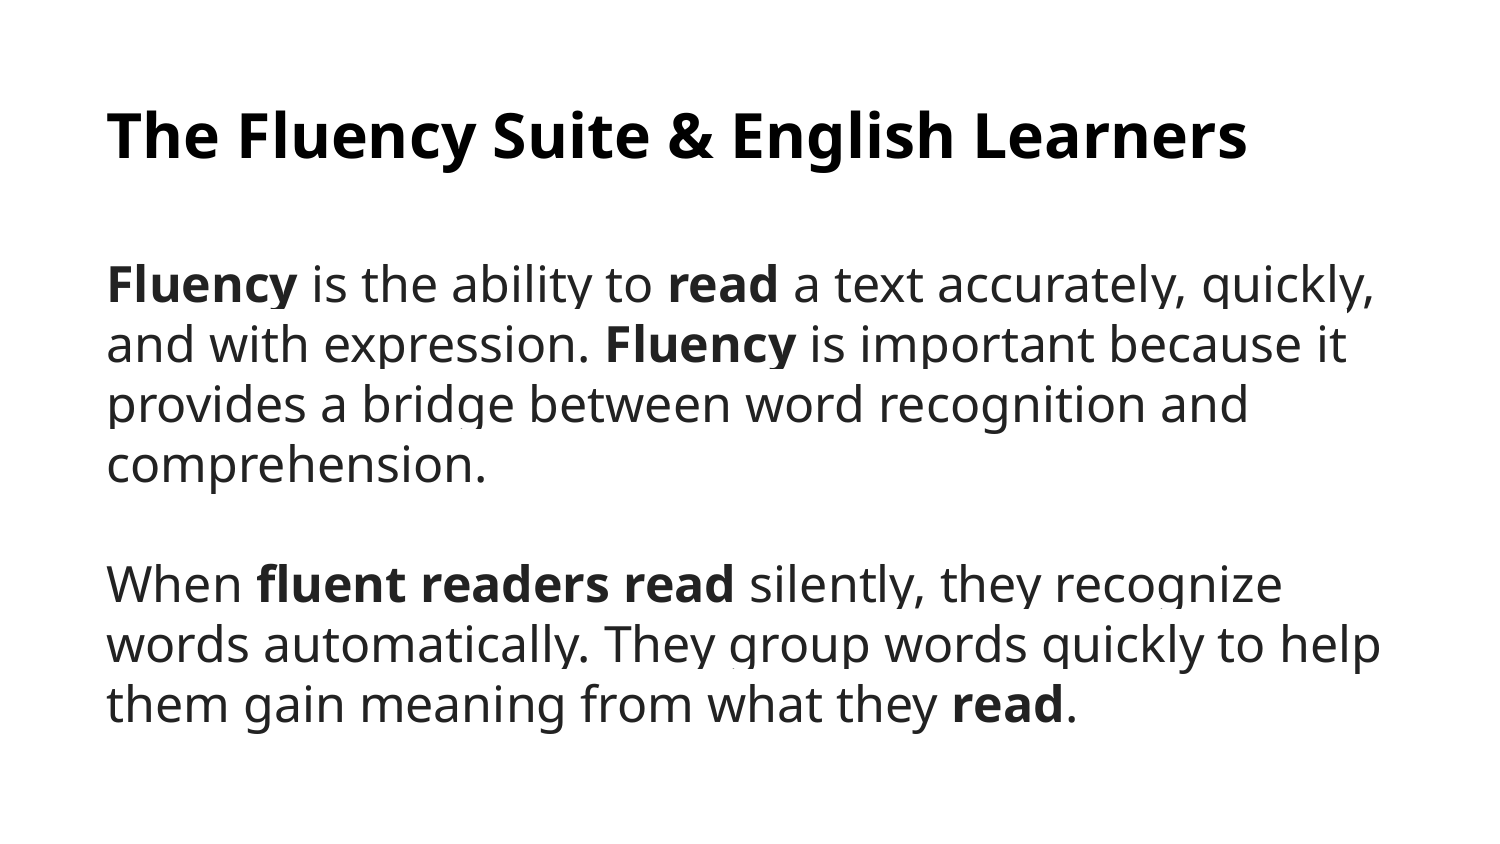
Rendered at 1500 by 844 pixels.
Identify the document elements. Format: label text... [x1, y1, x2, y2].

text_box Fluency is the ability to read a text accurately, quickly, and with expression. Fluency is important because it provides a bridge between word recognition and comprehension. When fluent readers read silently, they recognize words automatically. They group words quickly to help them gain meaning from what they read. [91, 236, 1399, 682]
text_box The Fluency Suite & English Learners [91, 80, 1428, 165]
